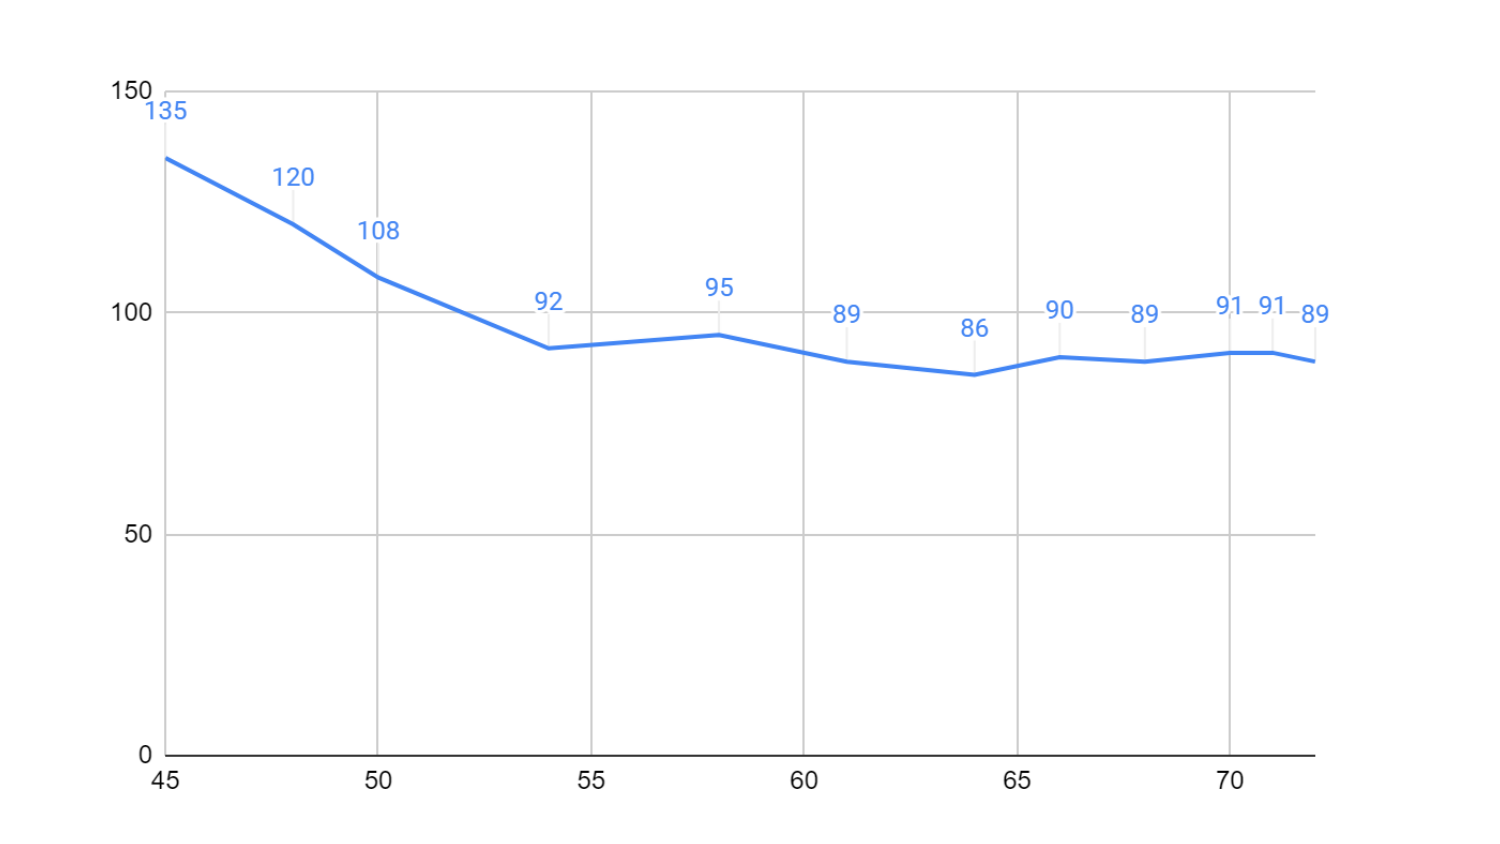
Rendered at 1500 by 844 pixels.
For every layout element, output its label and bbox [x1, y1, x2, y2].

picture [70, 39, 1355, 834]
